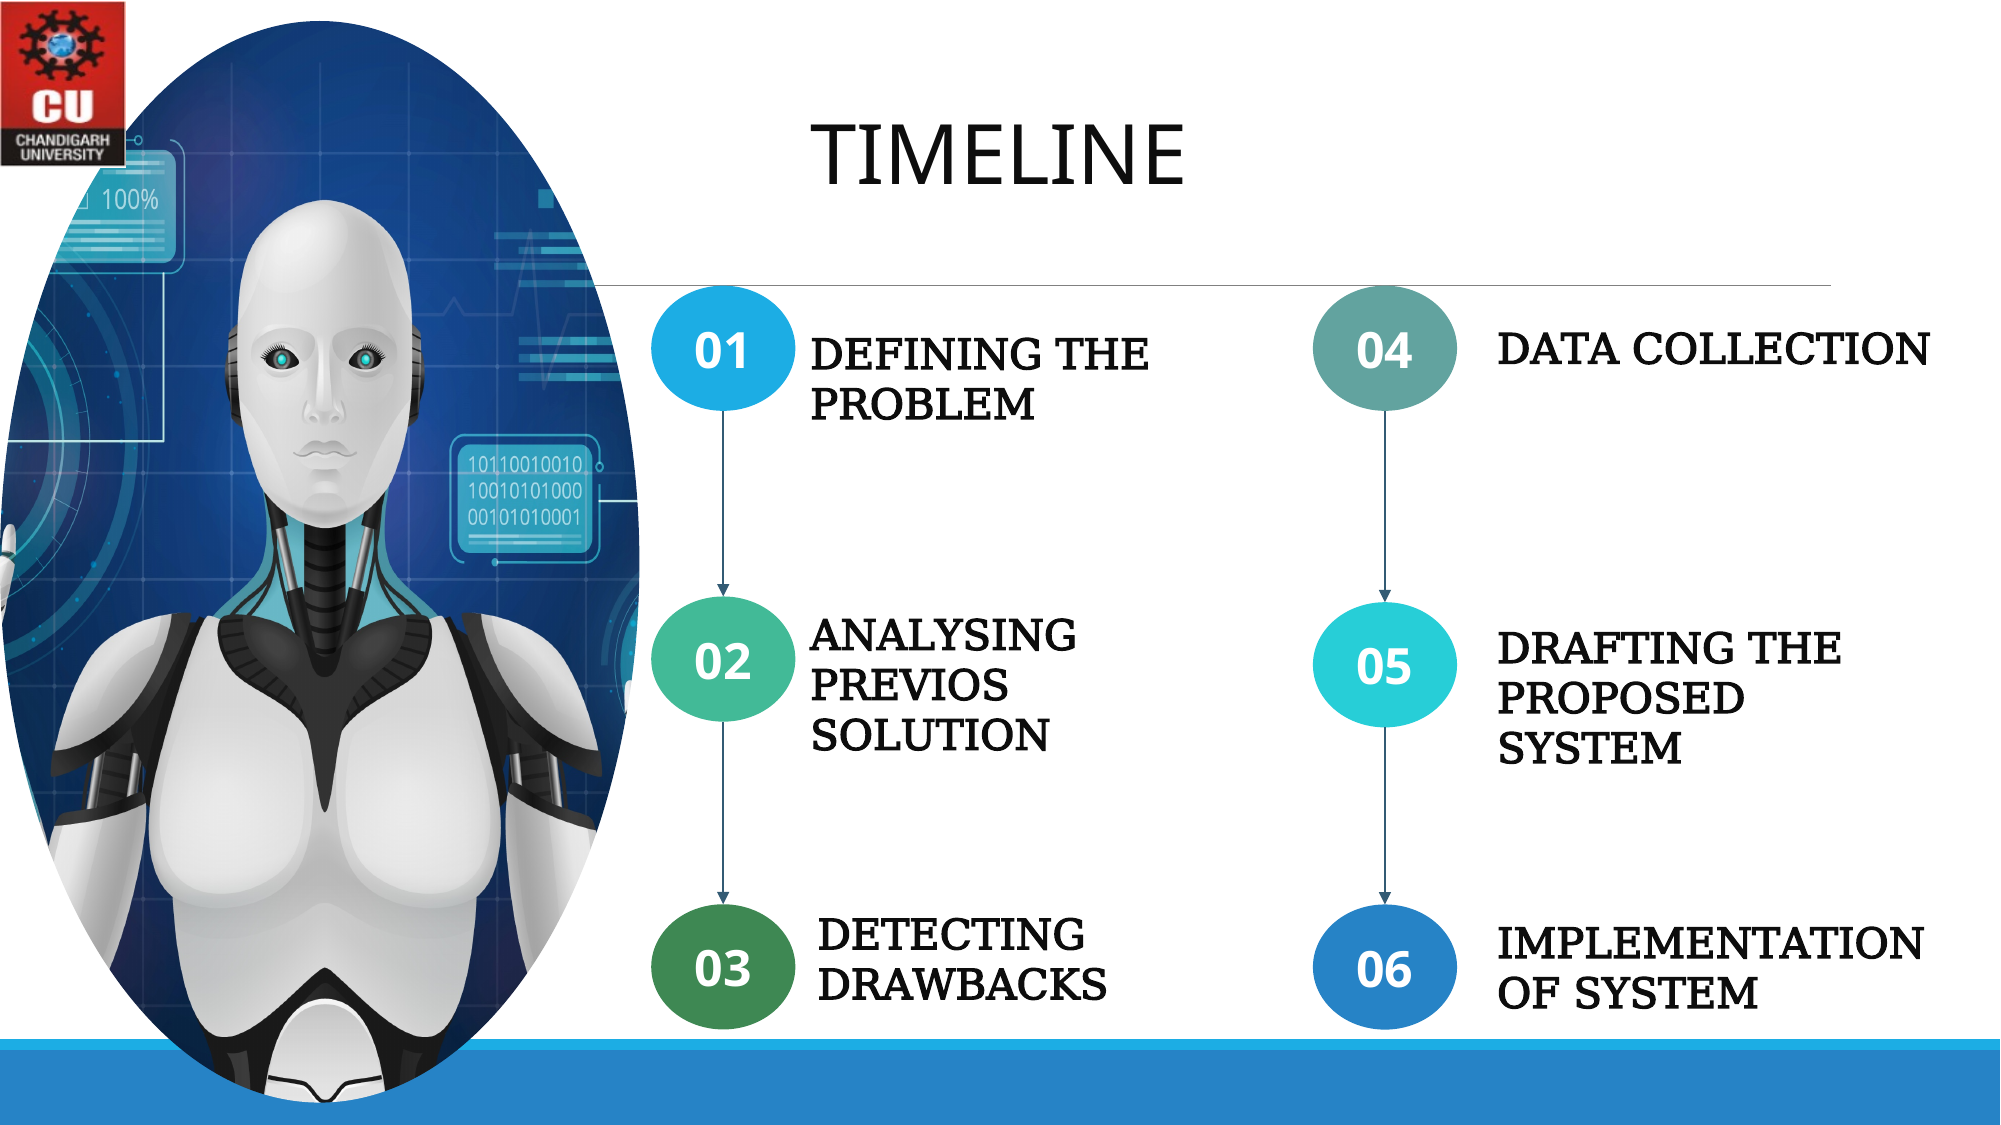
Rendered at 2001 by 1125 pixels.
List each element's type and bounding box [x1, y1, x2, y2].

picture [0, 1, 640, 1104]
text_box [650, 93, 2000, 1031]
